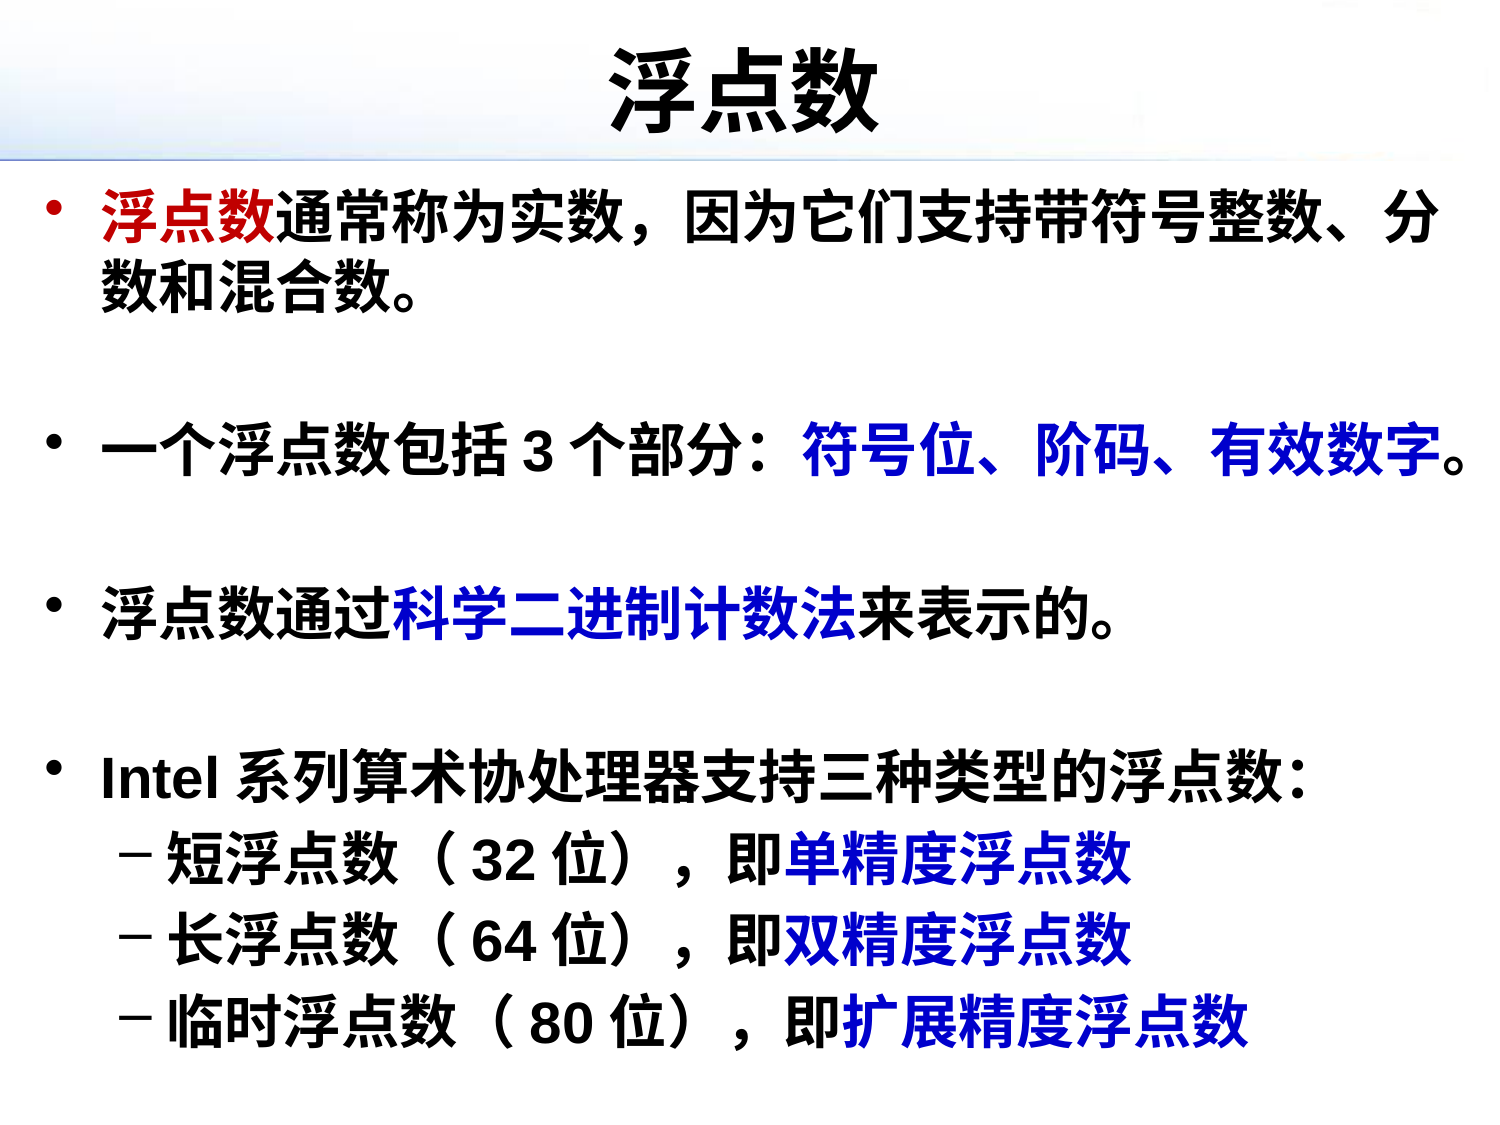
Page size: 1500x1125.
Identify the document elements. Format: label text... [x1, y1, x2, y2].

picture [0, 0, 1500, 161]
title 浮点数 [29, 31, 1459, 147]
list 浮点数通常称为实数，因为它们支持带符号整数、分数和混合数。 一个浮点数包括3个部分：符号位、阶码、有效数字。 浮点数通过科学二进制计数法来表示的。 Intel系列算术协处理器支持三种类型的浮点数： 短浮点数（32位），即单精度浮点数 长浮点数（64位），即双精度浮点数 临时浮点数（80位），即扩展精度浮点数 [29, 172, 1459, 1094]
